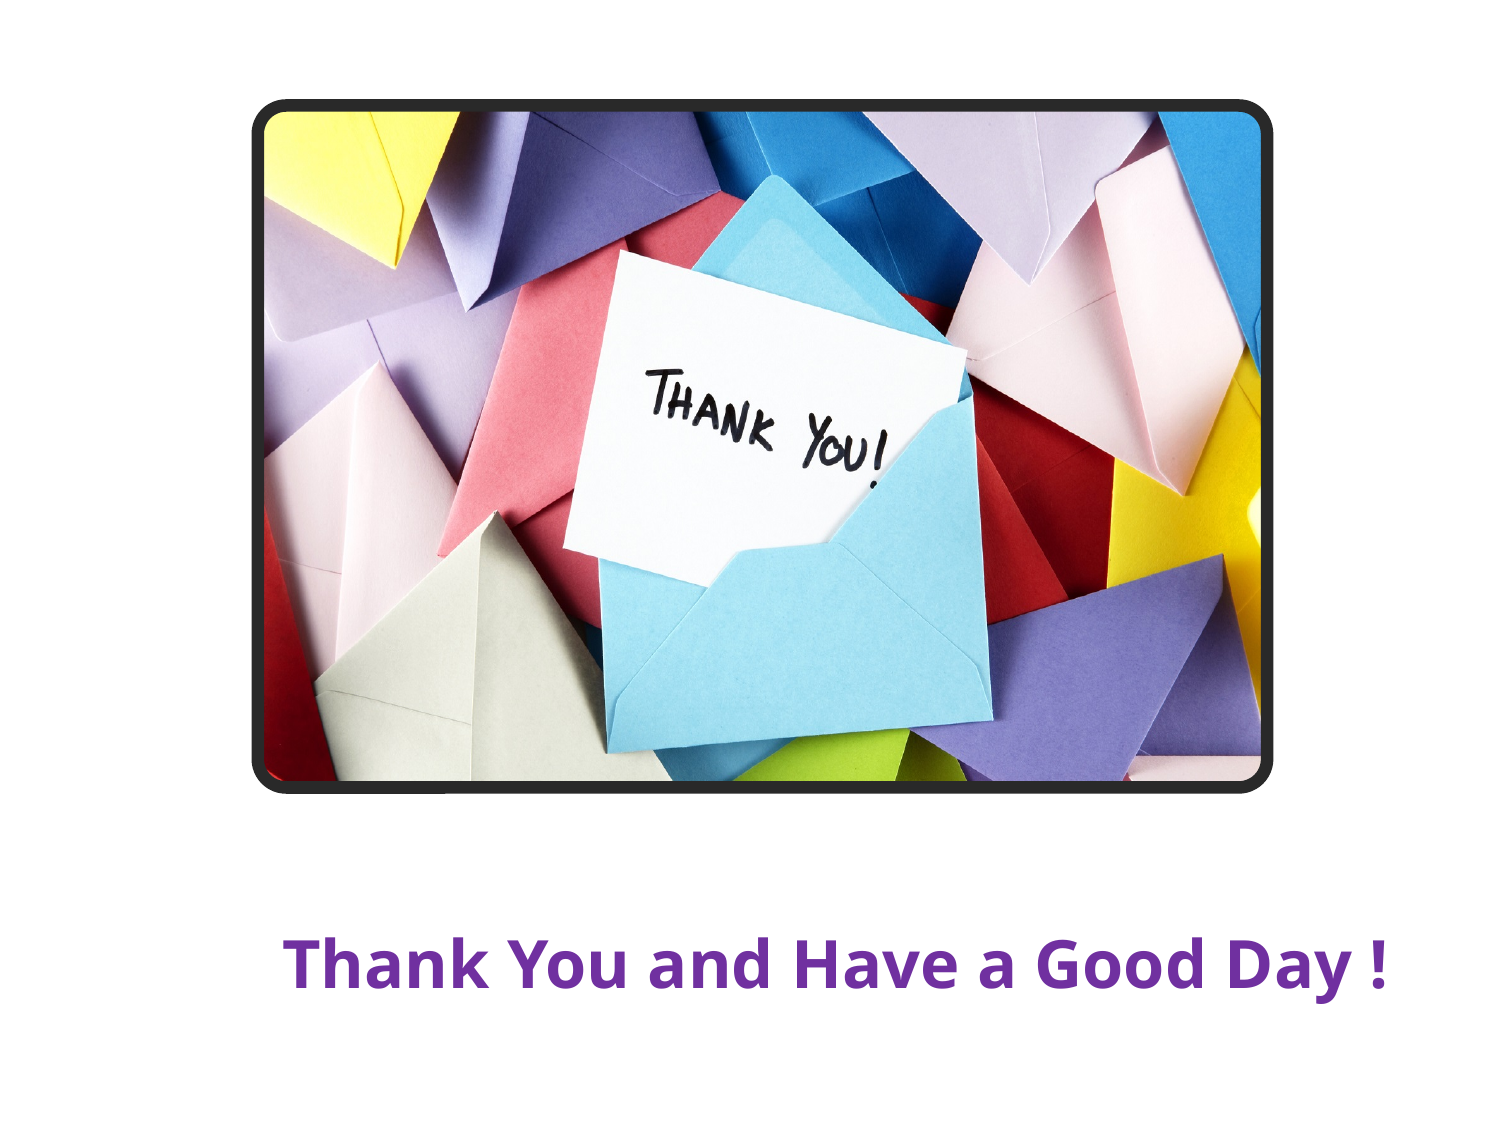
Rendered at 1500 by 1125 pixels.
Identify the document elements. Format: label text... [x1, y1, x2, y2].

picture [257, 105, 1268, 788]
text_box Thank You and Have a Good Day ! [163, 913, 1500, 1009]
